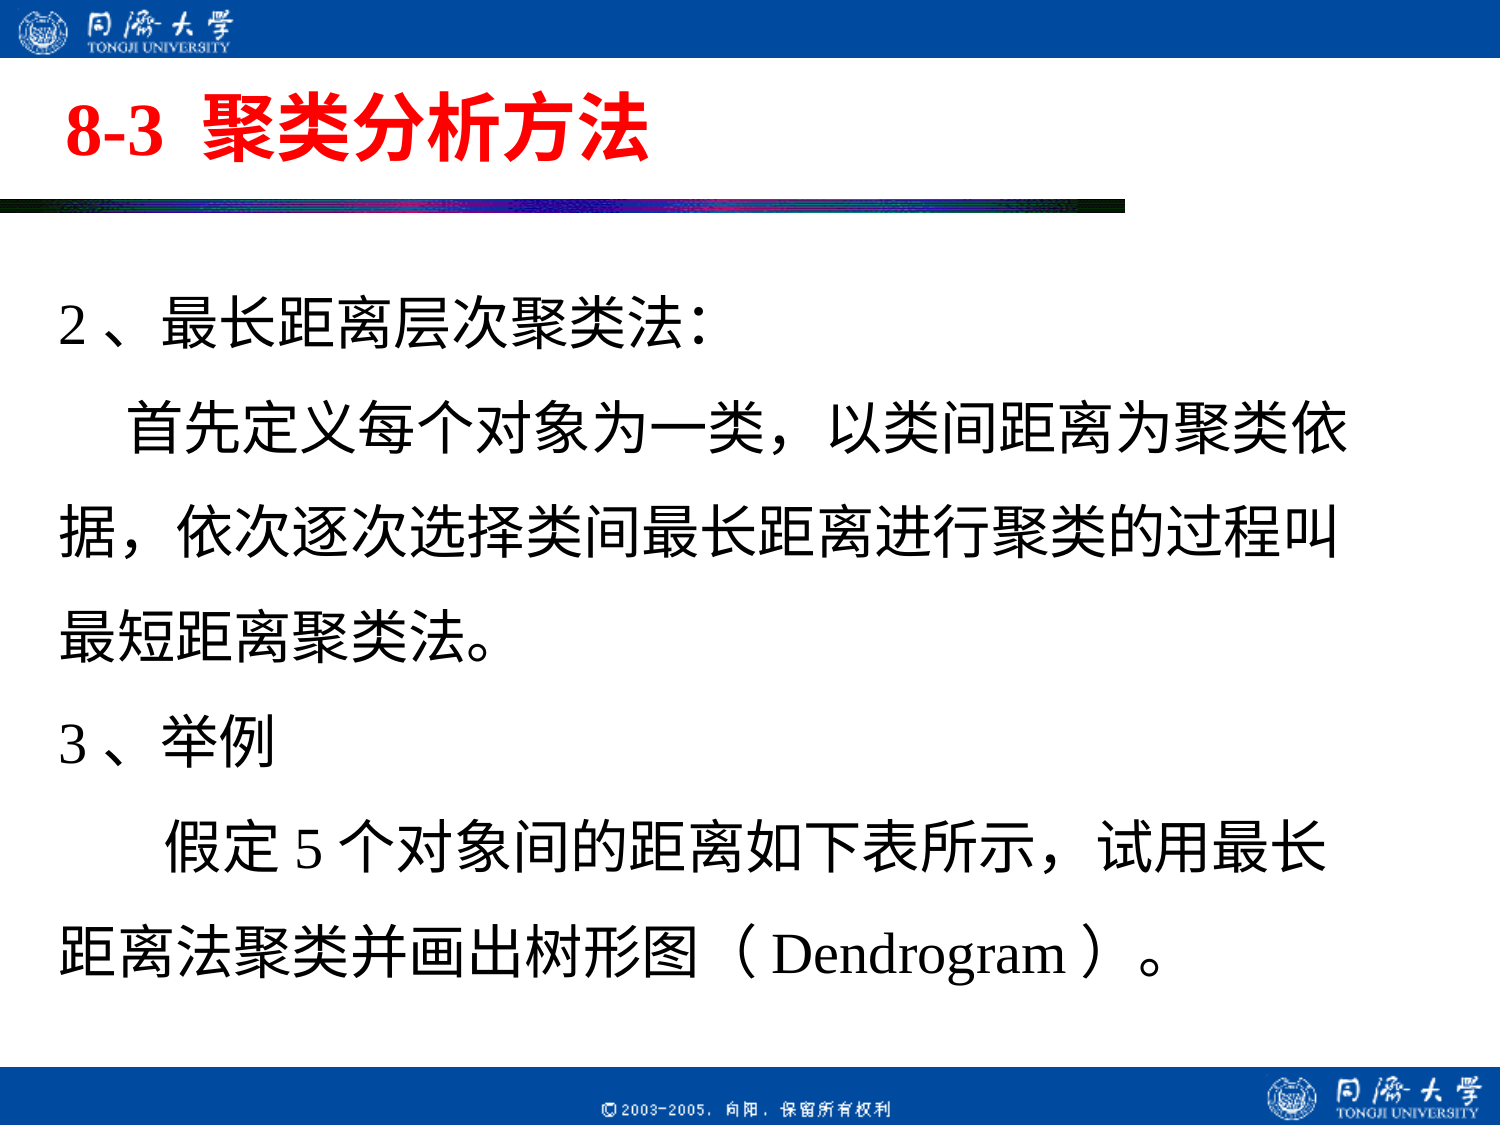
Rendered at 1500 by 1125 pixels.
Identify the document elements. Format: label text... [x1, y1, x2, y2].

picture [0, 199, 1125, 213]
picture [0, 1067, 1500, 1125]
title 8-3 聚类分析方法 [50, 62, 1388, 188]
text_box 2、最长距离层次聚类法： 首先定义每个对象为一类，以类间距离为聚类依据，依次逐次选择类间最长距离进行聚类的过程叫最短距离聚类法。 3、举例 假定5个对象间的距离如下表所示，试用最长距离法聚类并画出树形图（Dendrogram）。 [44, 243, 1394, 1098]
picture [0, 0, 1500, 58]
